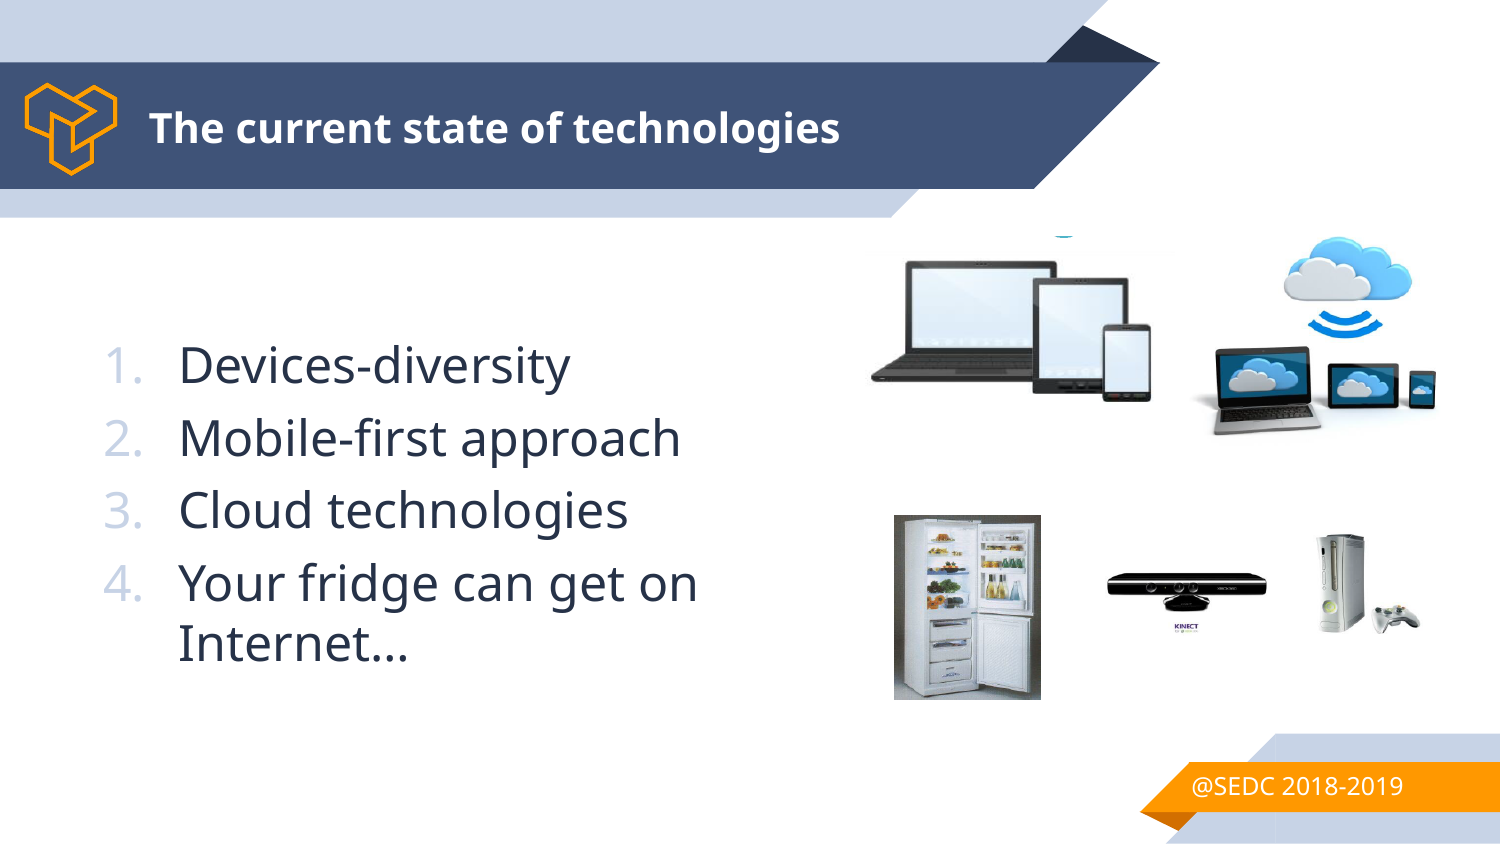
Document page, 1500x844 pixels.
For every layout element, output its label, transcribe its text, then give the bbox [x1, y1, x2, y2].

text_box @SEDC 2018-2019 [1176, 755, 1445, 839]
list Devices-diversity Mobile-first approach Cloud technologies Your fridge can get on Internet… [75, 244, 855, 761]
picture [806, 235, 1463, 710]
title The current state of technologies [133, 64, 1035, 190]
slide_number [1445, 760, 1494, 813]
picture [21, 77, 121, 177]
